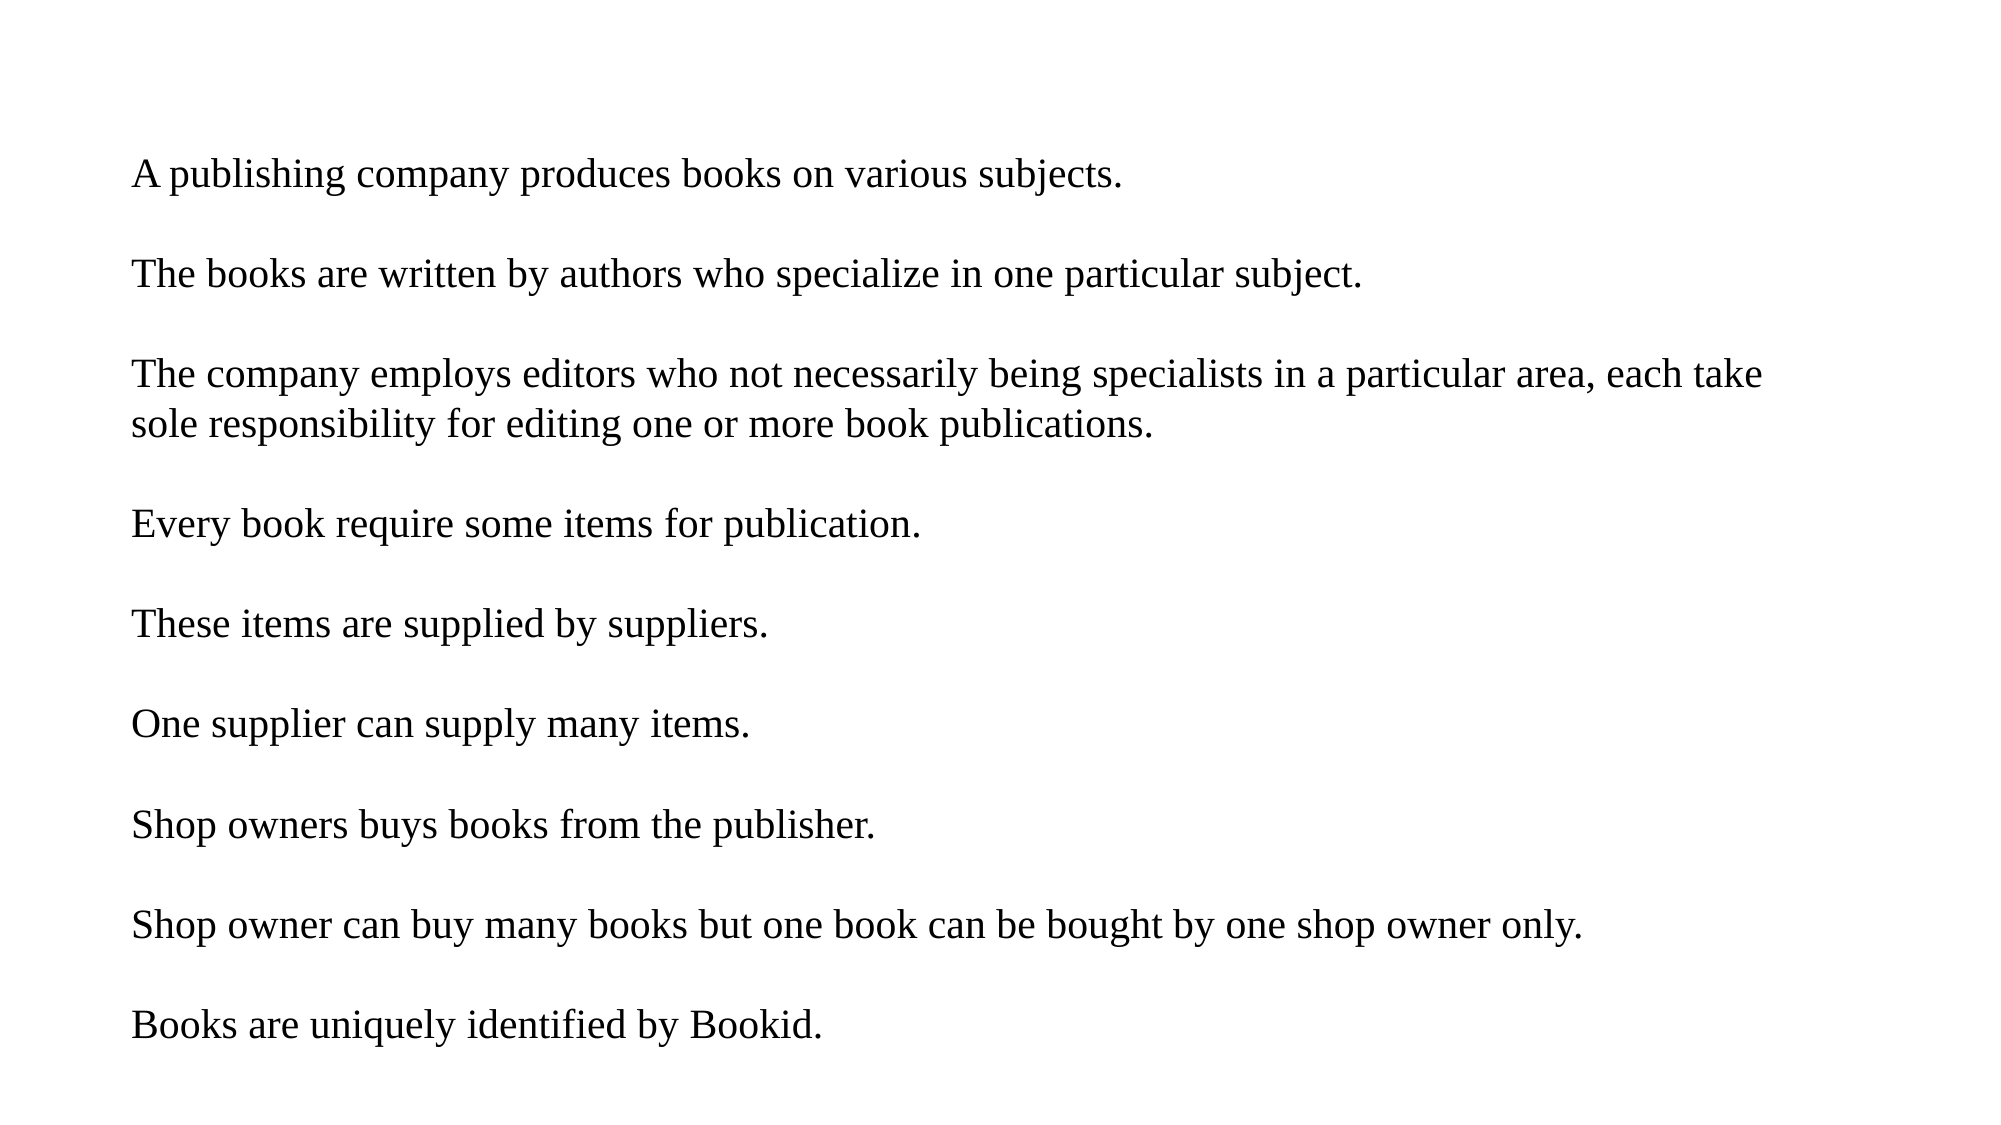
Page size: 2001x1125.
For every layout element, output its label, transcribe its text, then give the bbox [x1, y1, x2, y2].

text_box A publishing company produces books on various subjects. The books are written by authors who specialize in one particular subject. The company employs editors who not necessarily being specialists in a particular area, each take sole responsibility for editing one or more book publications. Every book require some items for publication. These items are supplied by suppliers. One supplier can supply many items. Shop owners buys books from the publisher. Shop owner can buy many books but one book can be bought by one shop owner only. Books are uniquely identified by Bookid. [116, 138, 1899, 1054]
